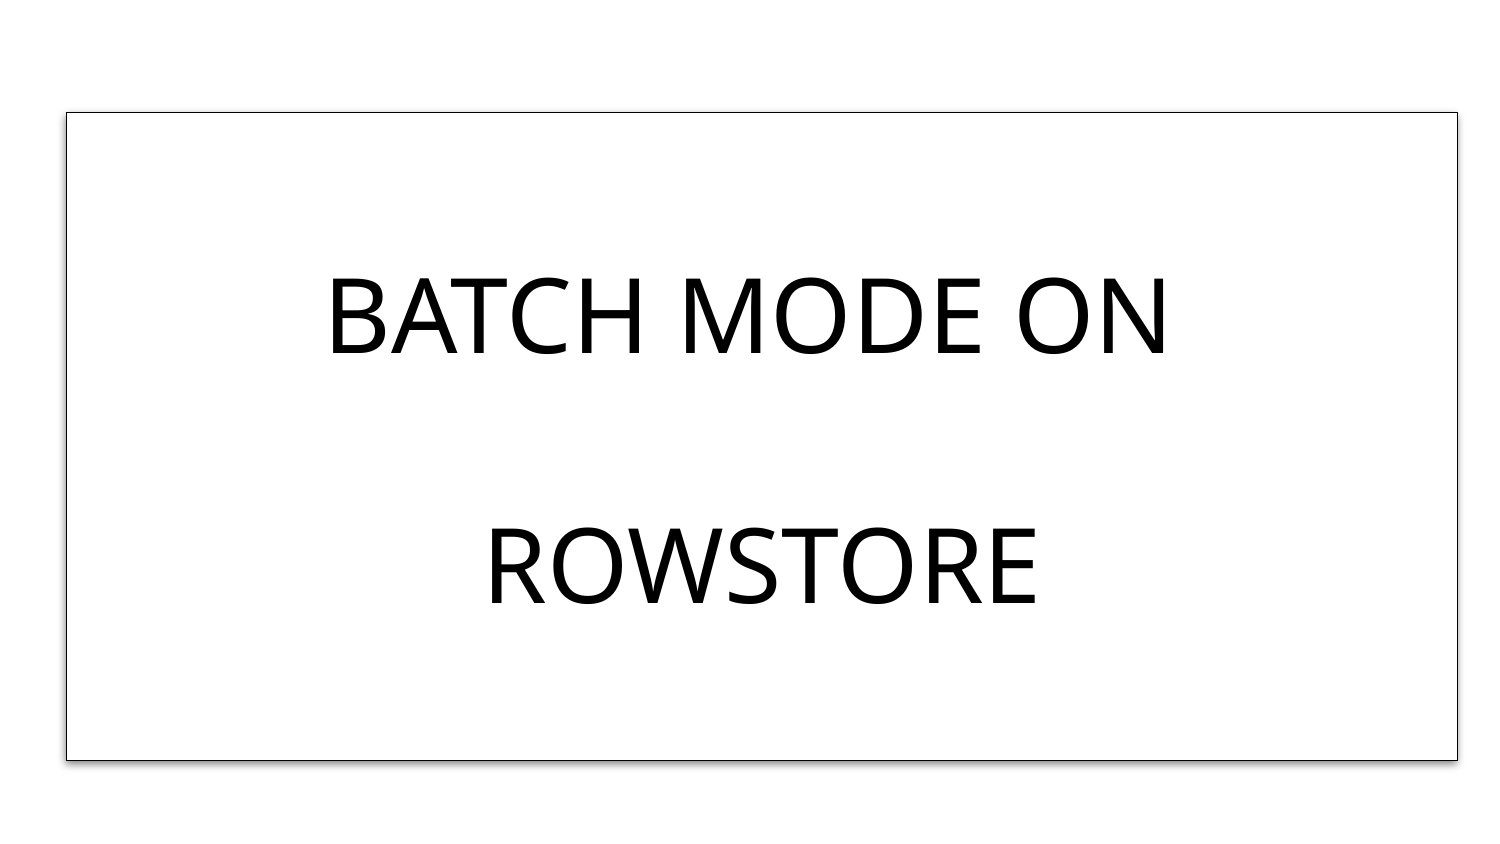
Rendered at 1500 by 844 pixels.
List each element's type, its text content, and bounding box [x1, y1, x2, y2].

text_box BATCH MODE ON ROWSTORE [66, 112, 1458, 761]
